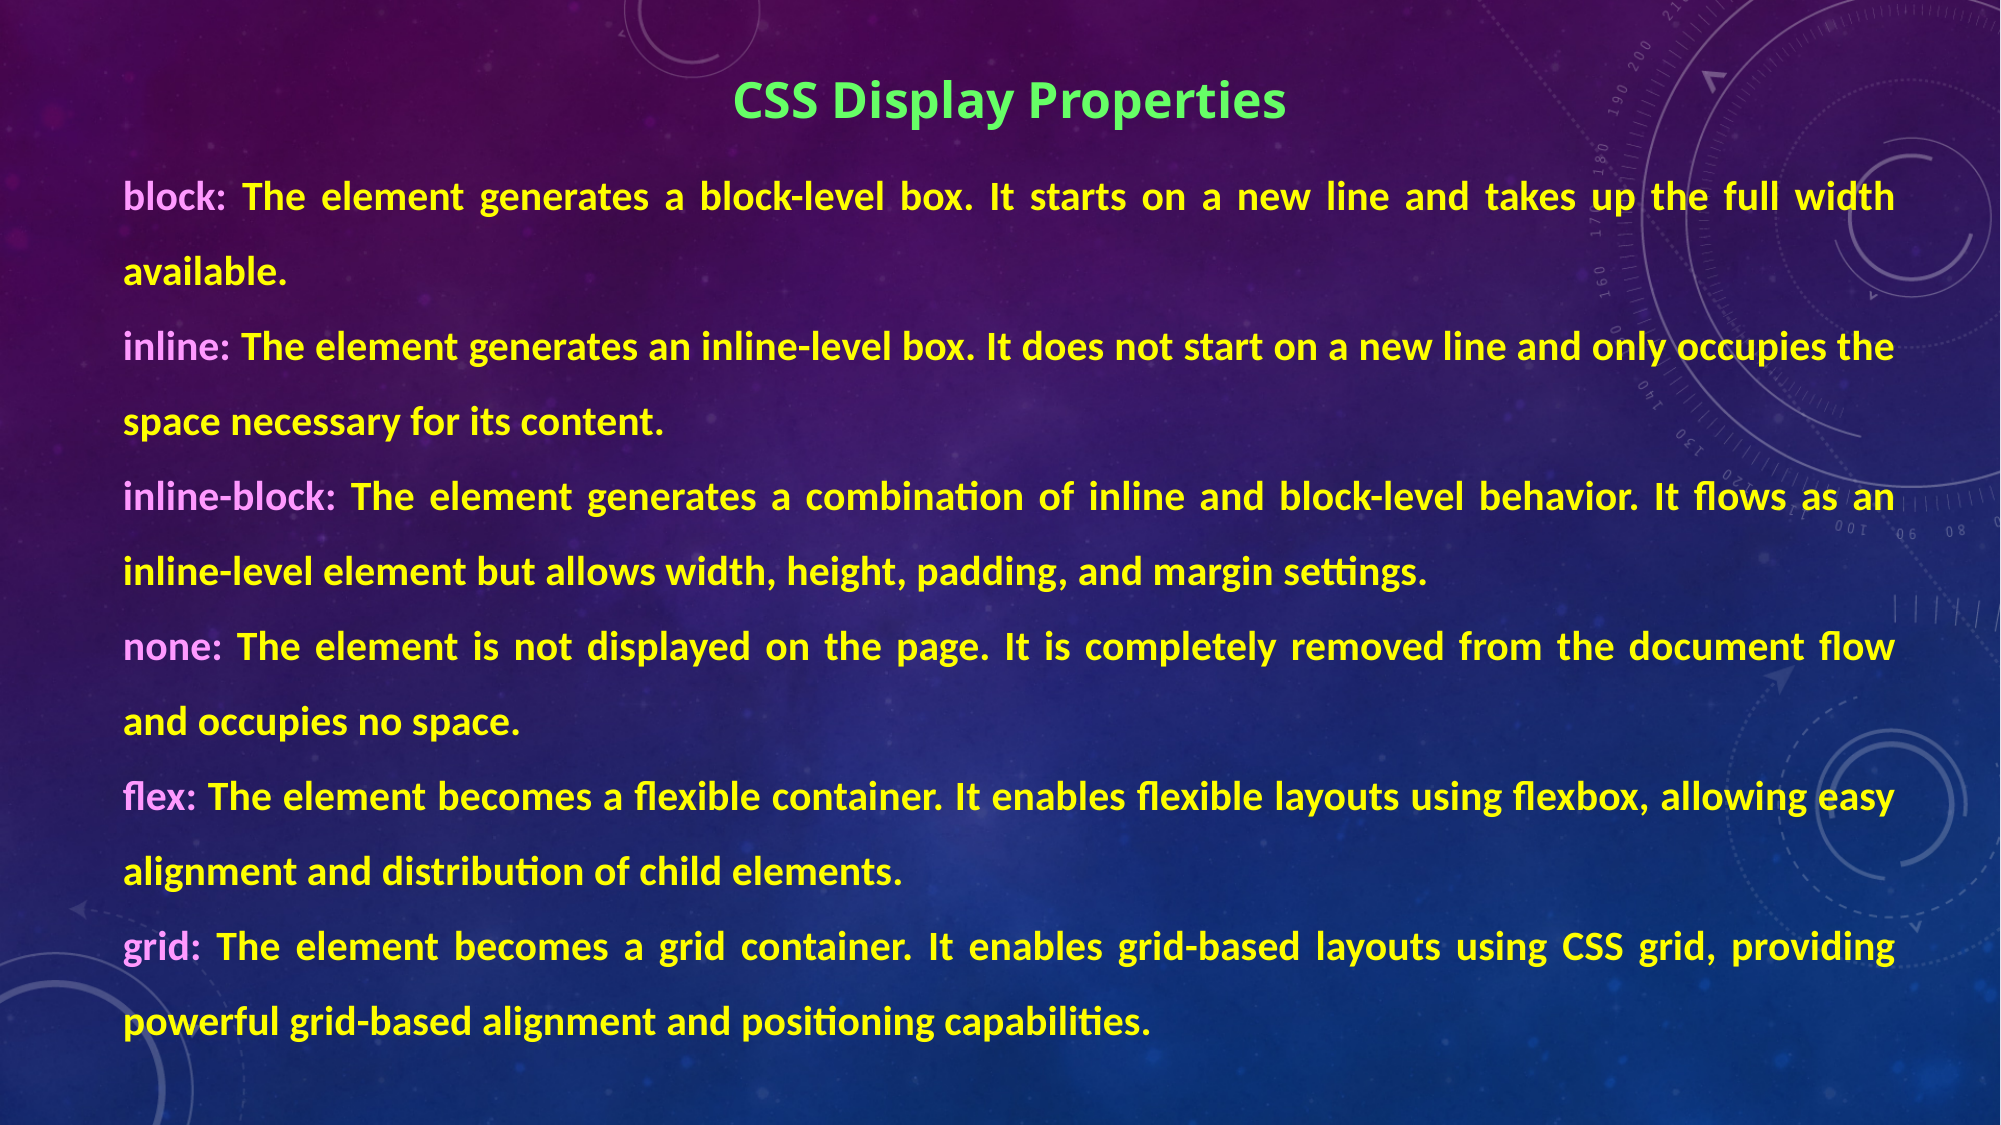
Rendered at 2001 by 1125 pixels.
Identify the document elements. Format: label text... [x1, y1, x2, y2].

text_box block: The element generates a block-level box. It starts on a new line and takes up the full width available. inline: The element generates an inline-level box. It does not start on a new line and only occupies the space necessary for its content. inline-block: The element generates a combination of inline and block-level behavior. It flows as an inline-level element but allows width, height, padding, and margin settings. none: The element is not displayed on the page. It is completely removed from the document flow and occupies no space. flex: The element becomes a flexible container. It enables flexible layouts using flexbox, allowing easy alignment and distribution of child elements. grid: The element becomes a grid container. It enables grid-based layouts using CSS grid, providing powerful grid-based alignment and positioning capabilities. [108, 136, 1912, 1052]
text_box CSS Display Properties [717, 60, 1303, 136]
picture [0, 0, 2001, 1125]
